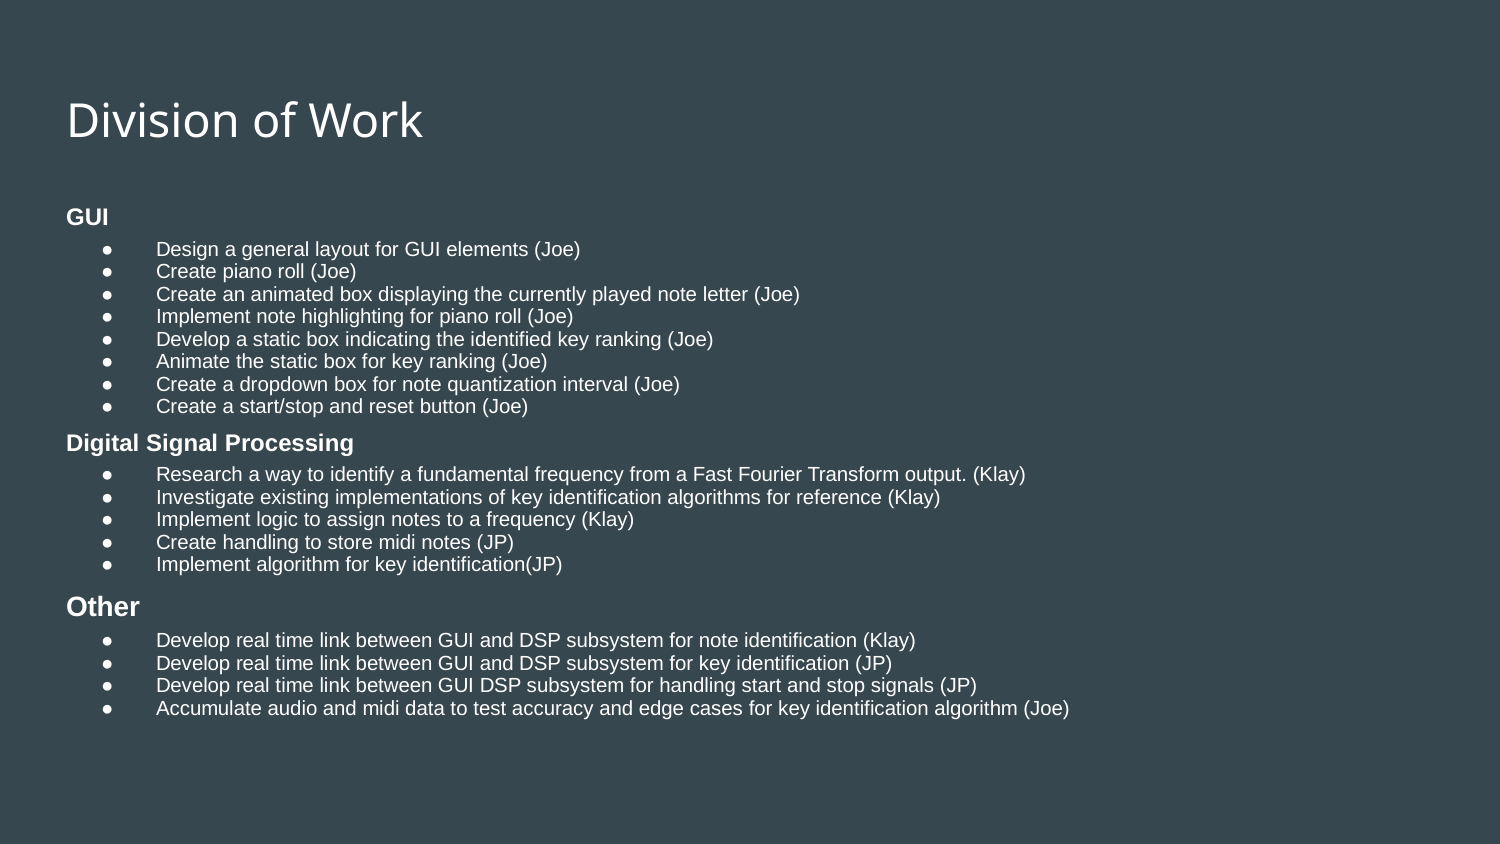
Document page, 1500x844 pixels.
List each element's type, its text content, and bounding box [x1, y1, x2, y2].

list GUI Design a general layout for GUI elements (Joe) Create piano roll (Joe) Create an animated box displaying the currently played note letter (Joe) Implement note highlighting for piano roll (Joe) Develop a static box indicating the identified key ranking (Joe) Animate the static box for key ranking (Joe) Create a dropdown box for note quantization interval (Joe) Create a start/stop and reset button (Joe) Digital Signal Processing Research a way to identify a fundamental frequency from a Fast Fourier Transform output. (Klay) Investigate existing implementations of key identification algorithms for reference (Klay) Implement logic to assign notes to a frequency (Klay) Create handling to store midi notes (JP) Implement algorithm for key identification(JP) Other Develop real time link between GUI and DSP subsystem for note identification (Klay) Develop real time link between GUI and DSP subsystem for key identification (JP) Develop real time link between GUI DSP subsystem for handling start and stop signals (JP) Accumulate audio and midi data to test accuracy and edge cases for key identification algorithm (Joe) [51, 189, 1449, 750]
title Division of Work [51, 72, 1449, 167]
